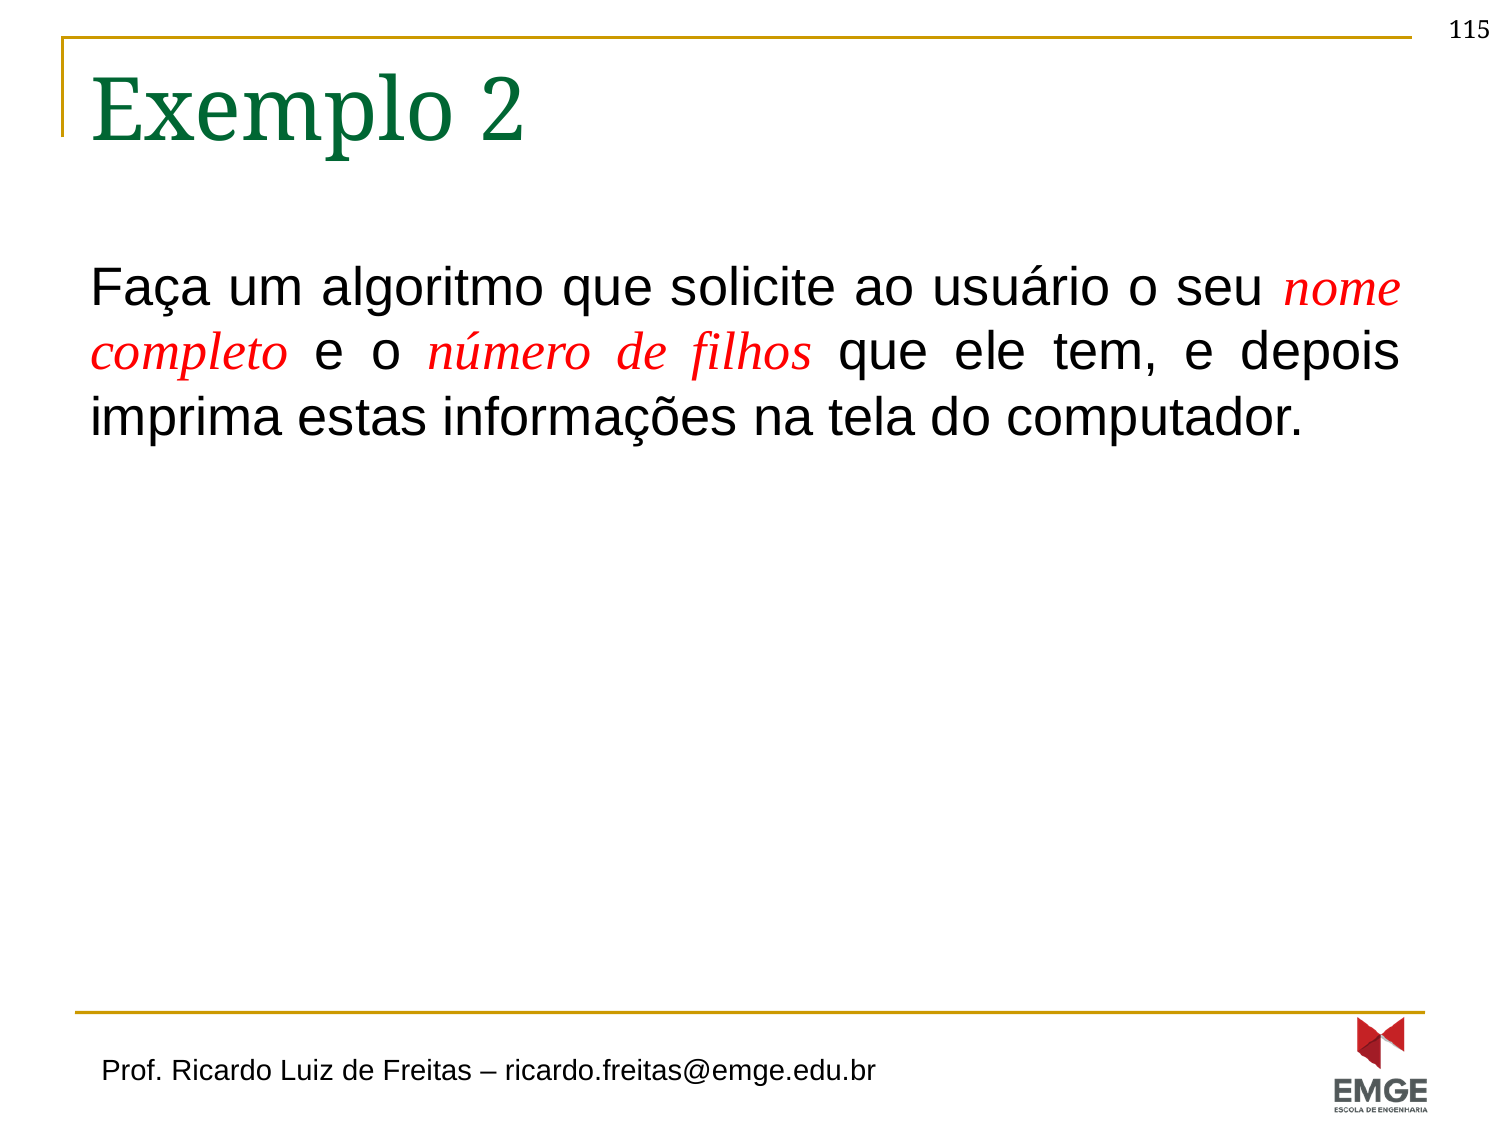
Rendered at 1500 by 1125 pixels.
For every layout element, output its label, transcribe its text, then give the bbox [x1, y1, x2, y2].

picture [1328, 1012, 1433, 1116]
list Faça um algoritmo que solicite ao usuário o seu nome completo e o número de filhos que ele tem, e depois imprima estas informações na tela do computador. [75, 243, 1417, 997]
slide_number 115 [1392, 0, 1500, 55]
title Exemplo 2 [75, 45, 1425, 233]
